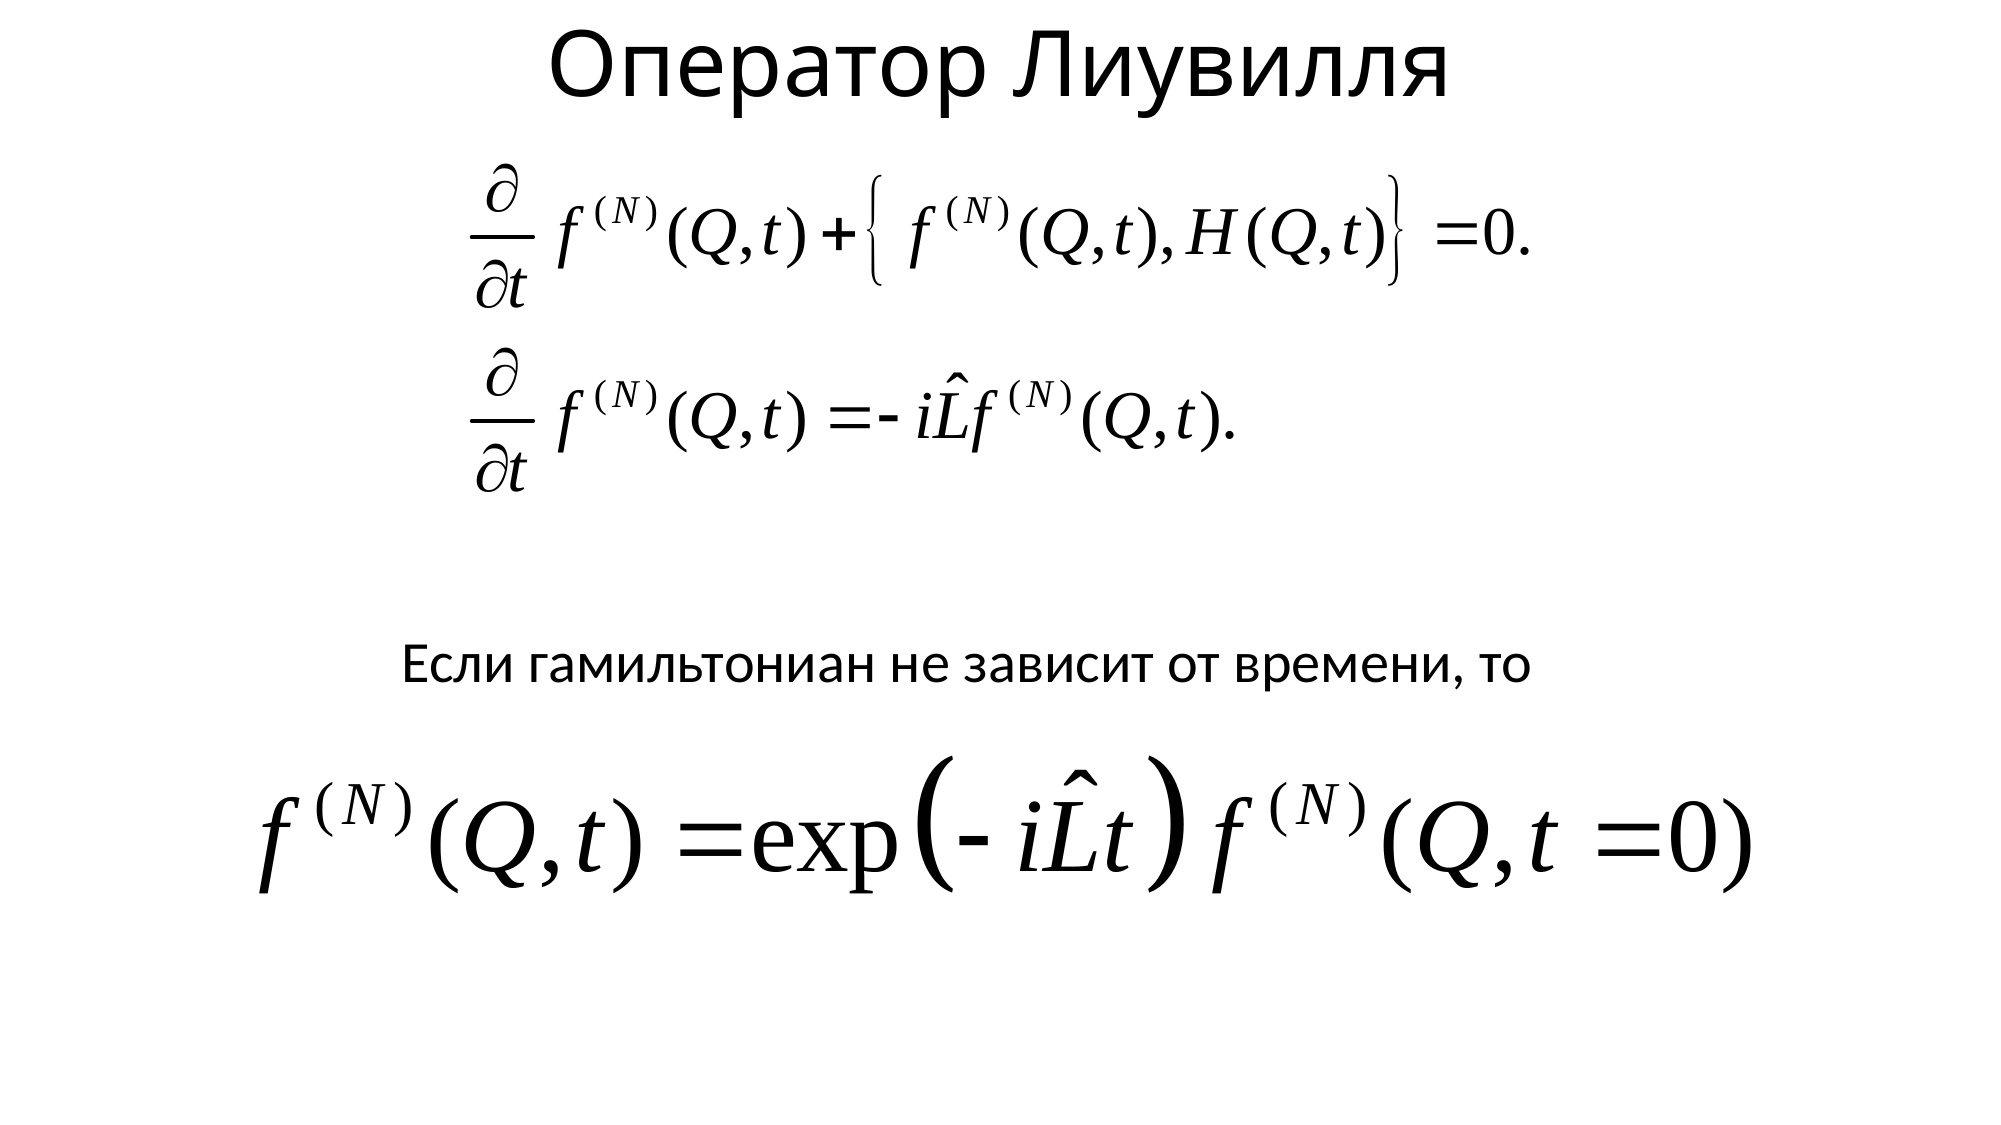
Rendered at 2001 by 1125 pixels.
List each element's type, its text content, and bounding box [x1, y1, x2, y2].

text_box Если гамильтониан не зависит от времени, то [387, 617, 1613, 702]
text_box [460, 143, 1540, 508]
title Оператор Лиувилля [137, 6, 1863, 126]
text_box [223, 739, 1777, 951]
